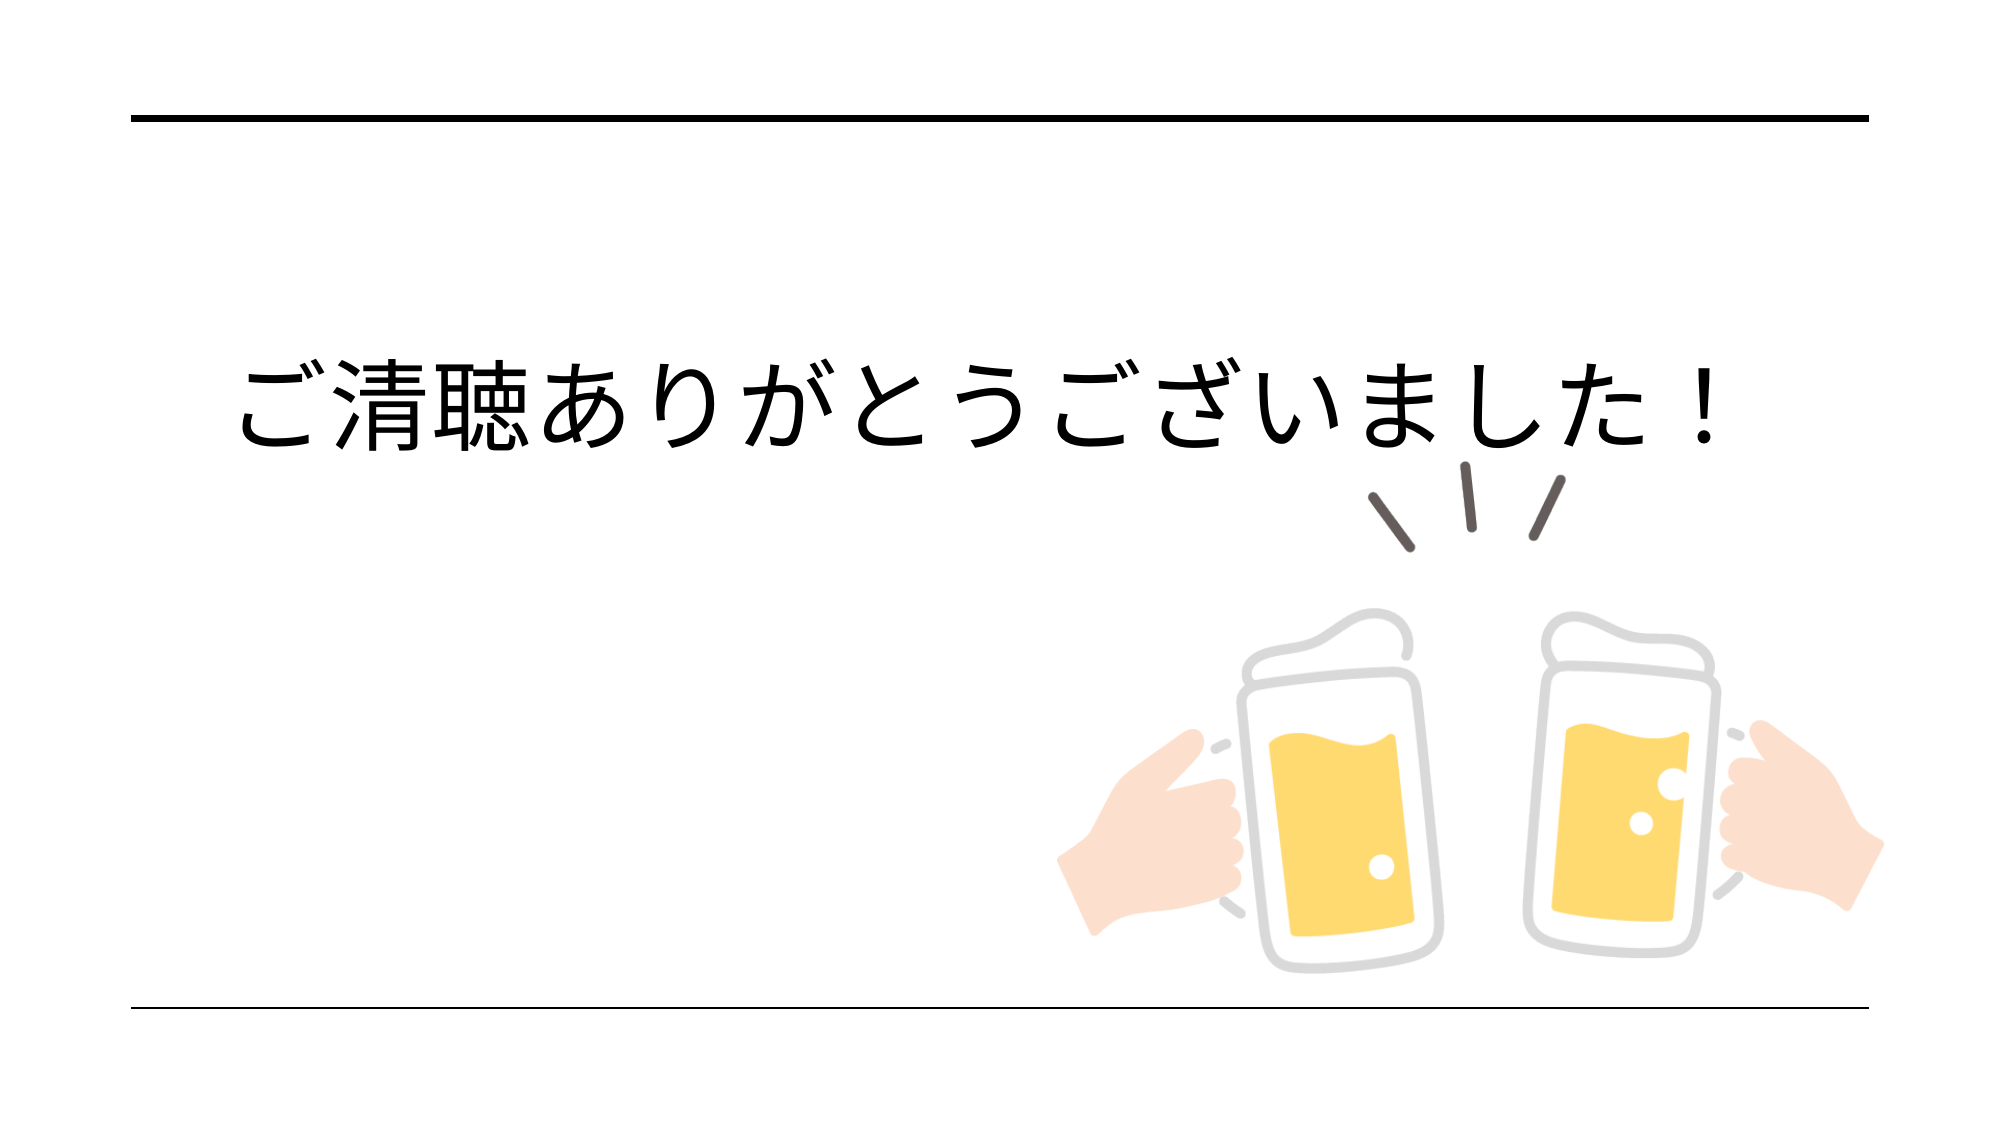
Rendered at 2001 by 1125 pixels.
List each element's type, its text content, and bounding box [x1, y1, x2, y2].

list ご清聴ありがとうございました！ [114, 301, 1869, 973]
picture [1057, 461, 1885, 974]
